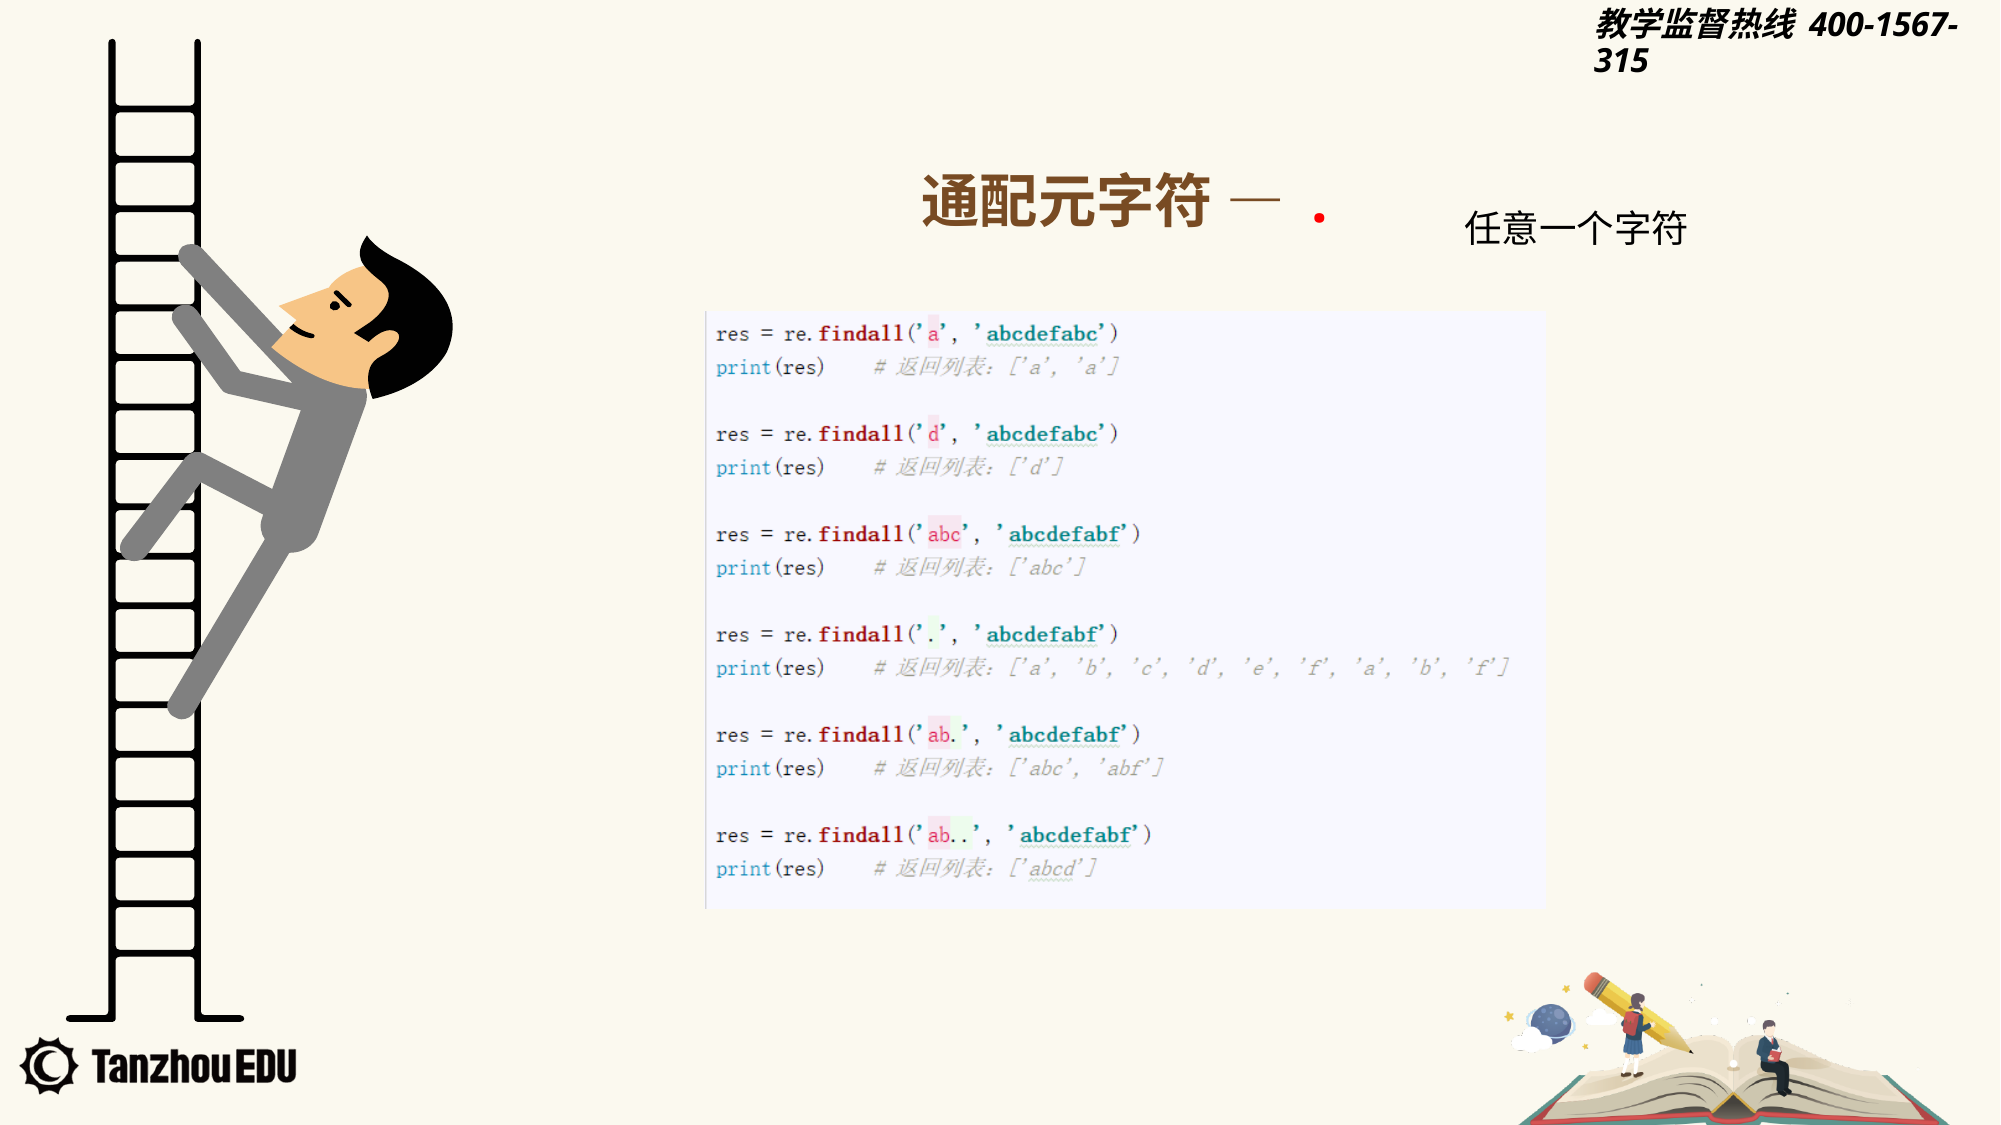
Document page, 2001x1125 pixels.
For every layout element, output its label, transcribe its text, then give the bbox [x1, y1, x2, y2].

picture [0, 1005, 321, 1125]
picture [704, 311, 1546, 909]
text_box 通配元字符 — . [823, 157, 1428, 242]
picture [1499, 942, 1986, 1125]
text_box 任意一个字符 [1449, 197, 1705, 258]
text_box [65, 38, 470, 1022]
